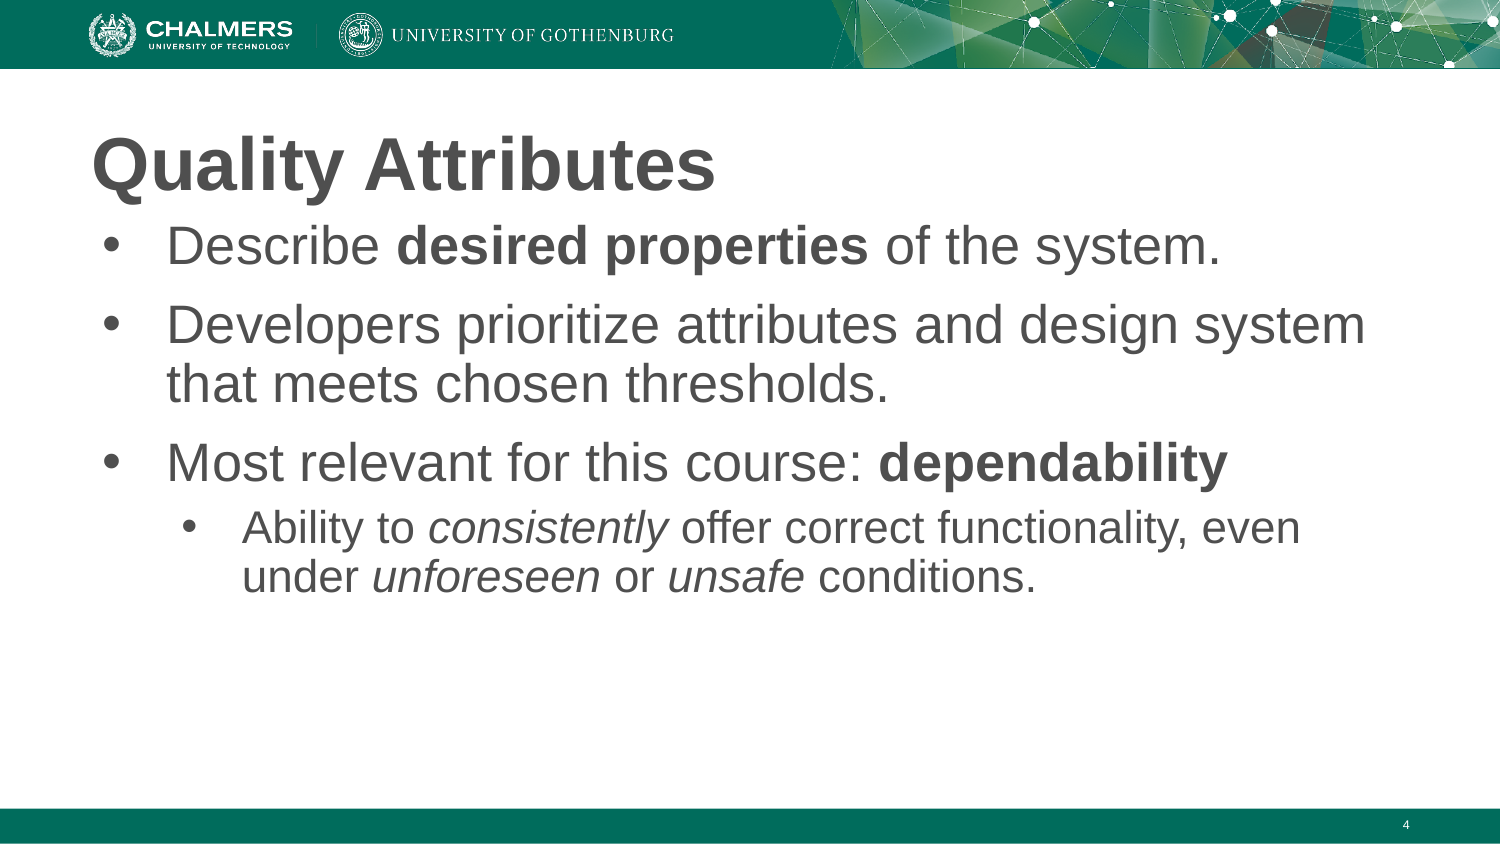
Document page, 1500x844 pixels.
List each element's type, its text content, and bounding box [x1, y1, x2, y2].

title Quality Attributes [76, 100, 1425, 210]
slide_number ‹#› [1074, 809, 1425, 844]
picture [64, 0, 696, 85]
list Describe desired properties of the system. Developers prioritize attributes and design system that meets chosen thresholds. Most relevant for this course: dependability Ability to consistently offer correct functionality, even under unforeseen or unsafe conditions. [76, 210, 1425, 782]
picture [759, 0, 1500, 68]
